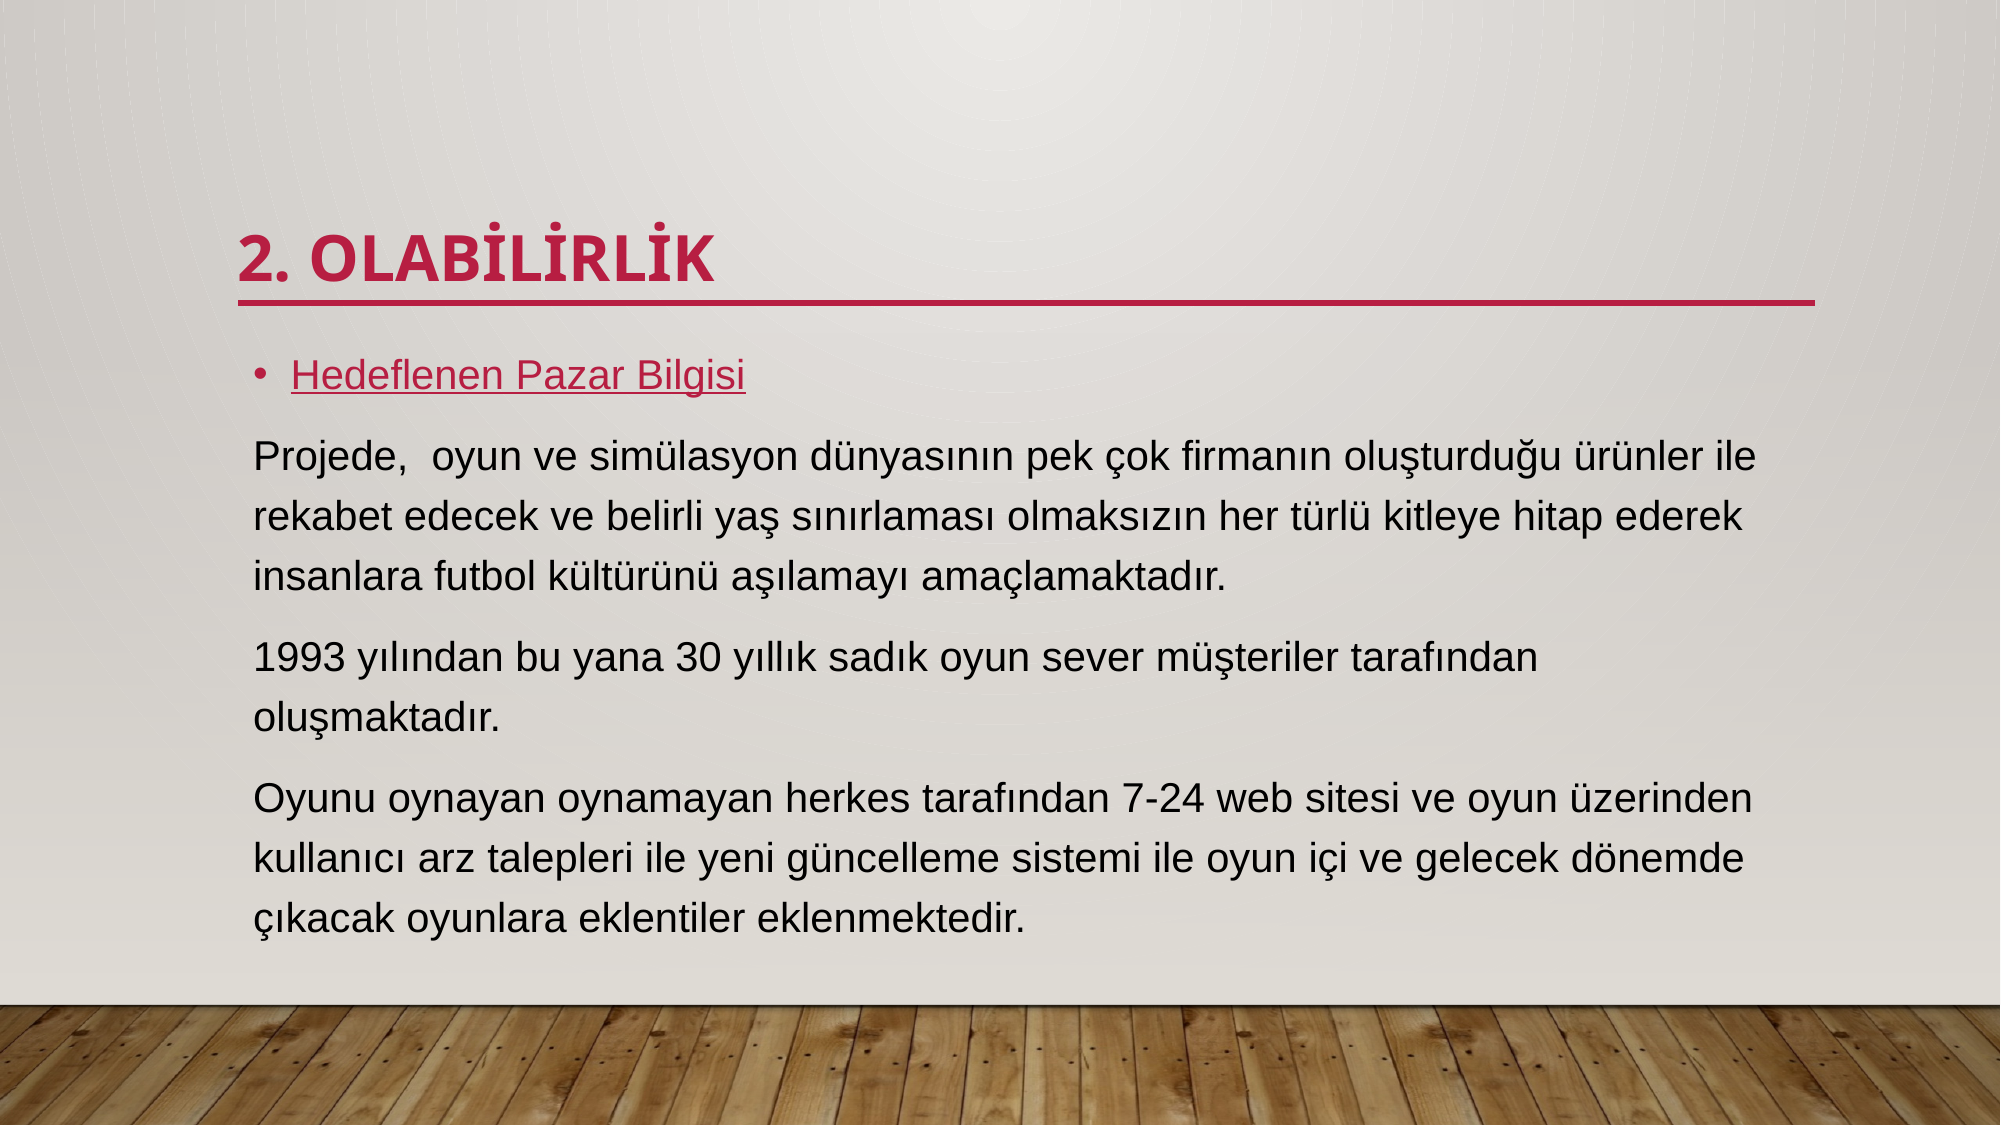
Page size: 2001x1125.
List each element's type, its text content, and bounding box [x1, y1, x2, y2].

picture [0, 1005, 2000, 1125]
list Hedeflenen Pazar Bilgisi Projede, oyun ve simülasyon dünyasının pek çok firmanın oluşturduğu ürünler ile rekabet edecek ve belirli yaş sınırlaması olmaksızın her türlü kitleye hitap ederek insanlara futbol kültürünü aşılamayı amaçlamaktadır. 1993 yılından bu yana 30 yıllık sadık oyun sever müşteriler tarafından oluşmaktadır. Oyunu oynayan oynamayan herkes tarafından 7-24 web sitesi ve oyun üzerinden kullanıcı arz talepleri ile yeni güncelleme sistemi ile oyun içi ve gelecek dönemde çıkacak oyunlara eklentiler eklenmektedir. [238, 330, 1814, 897]
title 2. OLABİLİRLİK [221, 149, 1814, 305]
